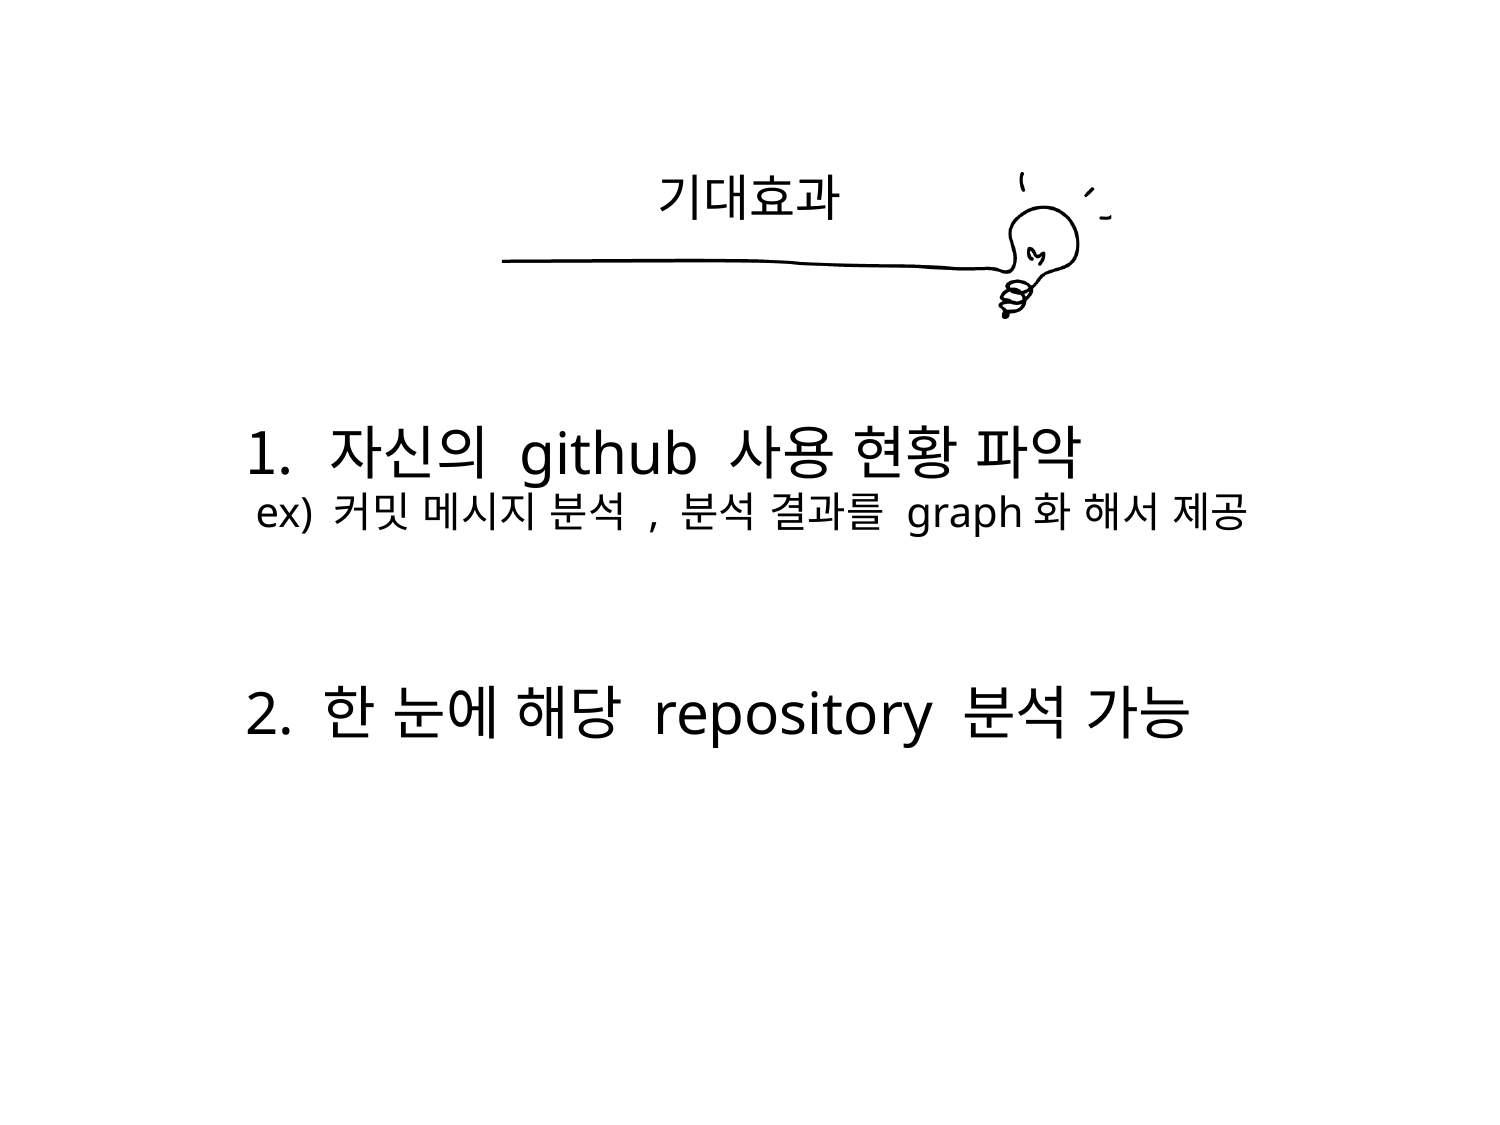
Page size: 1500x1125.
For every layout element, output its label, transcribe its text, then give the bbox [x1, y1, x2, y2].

title 기대효과 [407, 137, 1093, 256]
text_box 자신의 github 사용 현황 파악 ex) 커밋 메시지 분석 , 분석 결과를 graph화 해서 제공 2. 한 눈에 해당 repository 분석 가능 [230, 408, 1329, 754]
picture [501, 172, 1112, 319]
